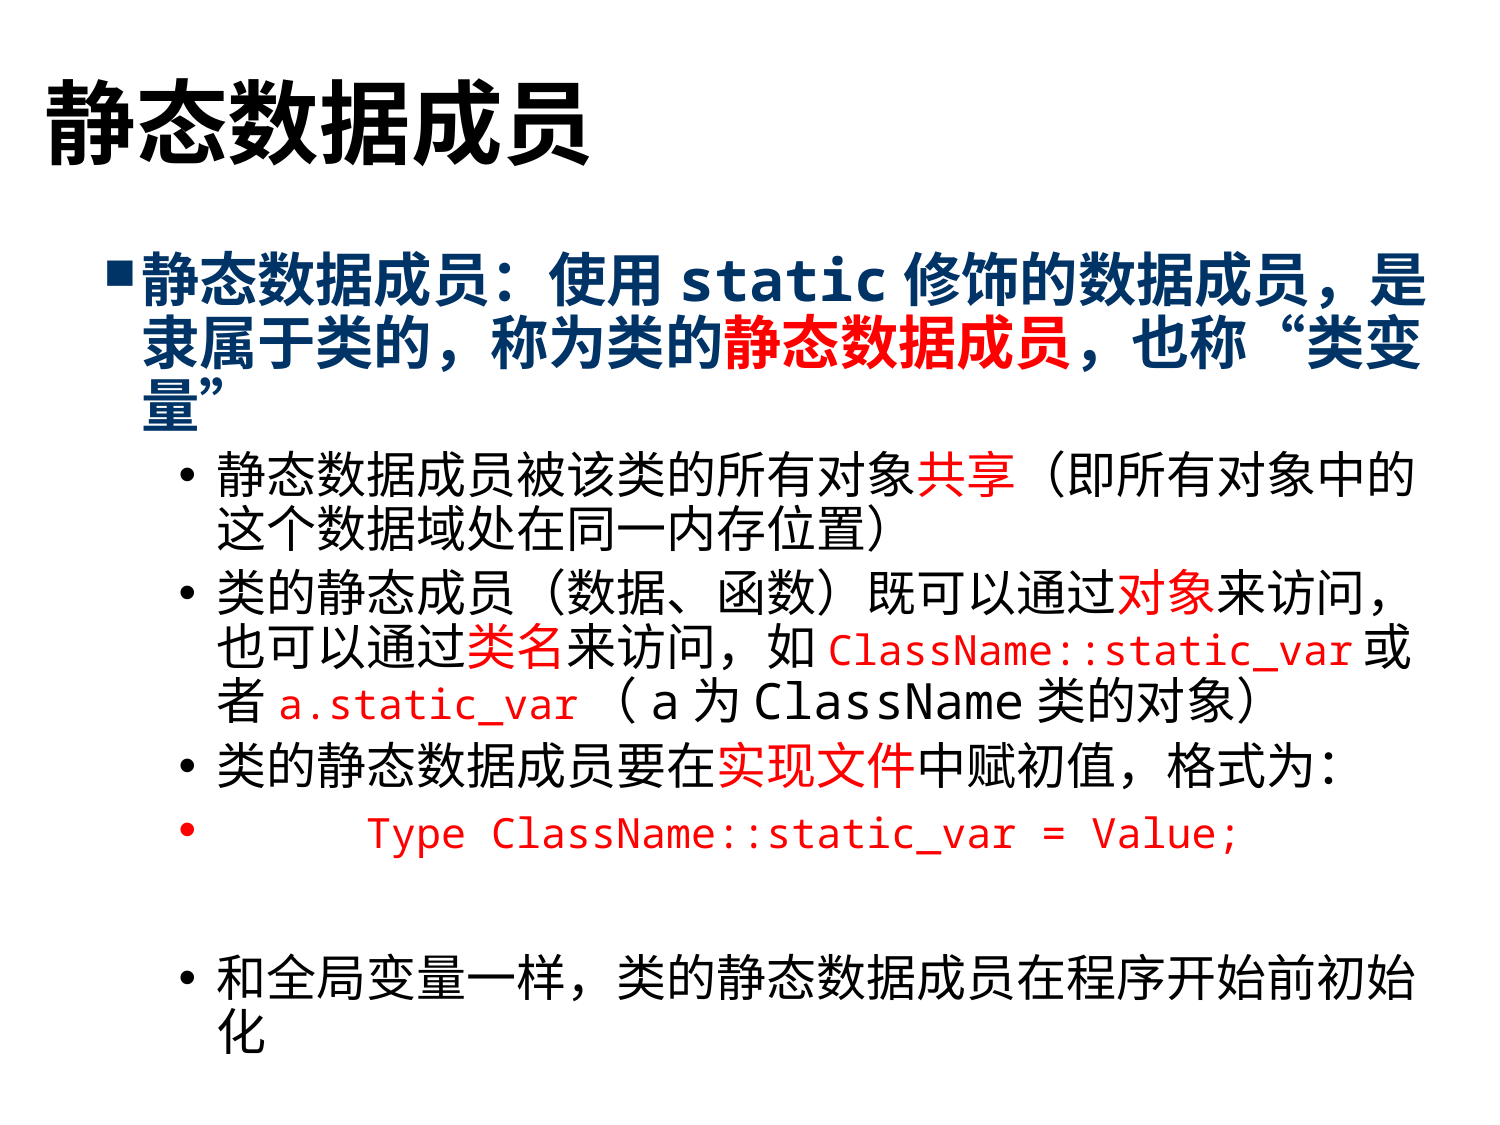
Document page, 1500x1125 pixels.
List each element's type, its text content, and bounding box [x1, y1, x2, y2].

title 静态数据成员 [29, 19, 1324, 237]
list 静态数据成员：使用static修饰的数据成员，是隶属于类的，称为类的静态数据成员，也称“类变量” 静态数据成员被该类的所有对象共享（即所有对象中的这个数据域处在同一内存位置） 类的静态成员（数据、函数）既可以通过对象来访问，也可以通过类名来访问，如ClassName::static_var或者a.static_var（a为ClassName类的对象） 类的静态数据成员要在实现文件中赋初值，格式为： Type ClassName::static_var = Value; 和全局变量一样，类的静态数据成员在程序开始前初始化 [88, 243, 1471, 1035]
